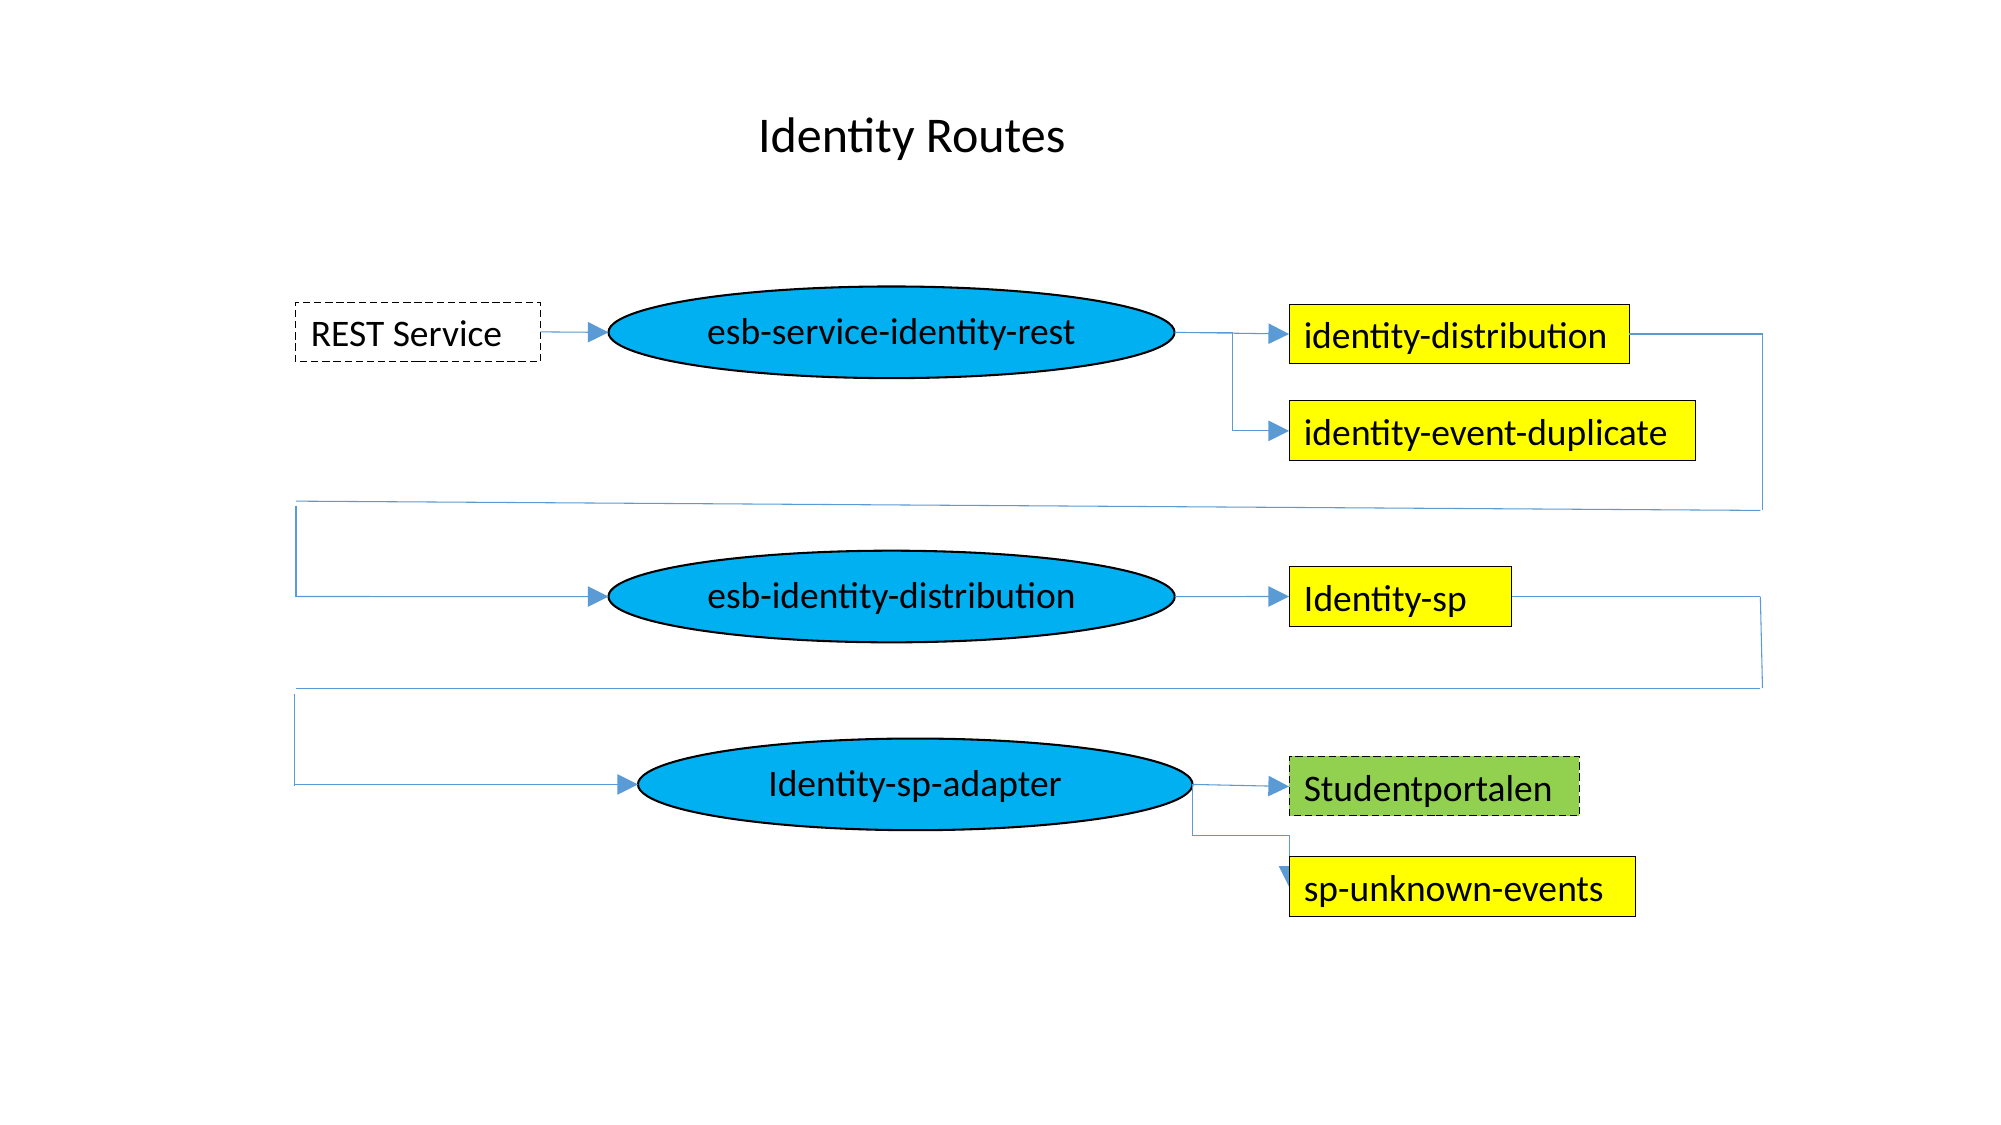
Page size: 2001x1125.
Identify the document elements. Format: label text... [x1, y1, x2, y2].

text_box identity-event-duplicate [1289, 400, 1696, 461]
text_box identity-distribution [1289, 304, 1630, 364]
text_box Identity Routes [743, 94, 1081, 170]
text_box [295, 501, 1761, 511]
text_box esb-identity-distribution [607, 549, 1176, 644]
text_box Studentportalen [1289, 756, 1580, 816]
text_box REST Service [295, 302, 541, 362]
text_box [1192, 784, 1290, 887]
text_box Identity-sp-adapter [637, 737, 1194, 832]
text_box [1174, 332, 1290, 432]
text_box sp-unknown-events [1289, 856, 1636, 917]
text_box esb-service-identity-rest [607, 285, 1176, 380]
text_box Identity-sp [1289, 566, 1512, 627]
